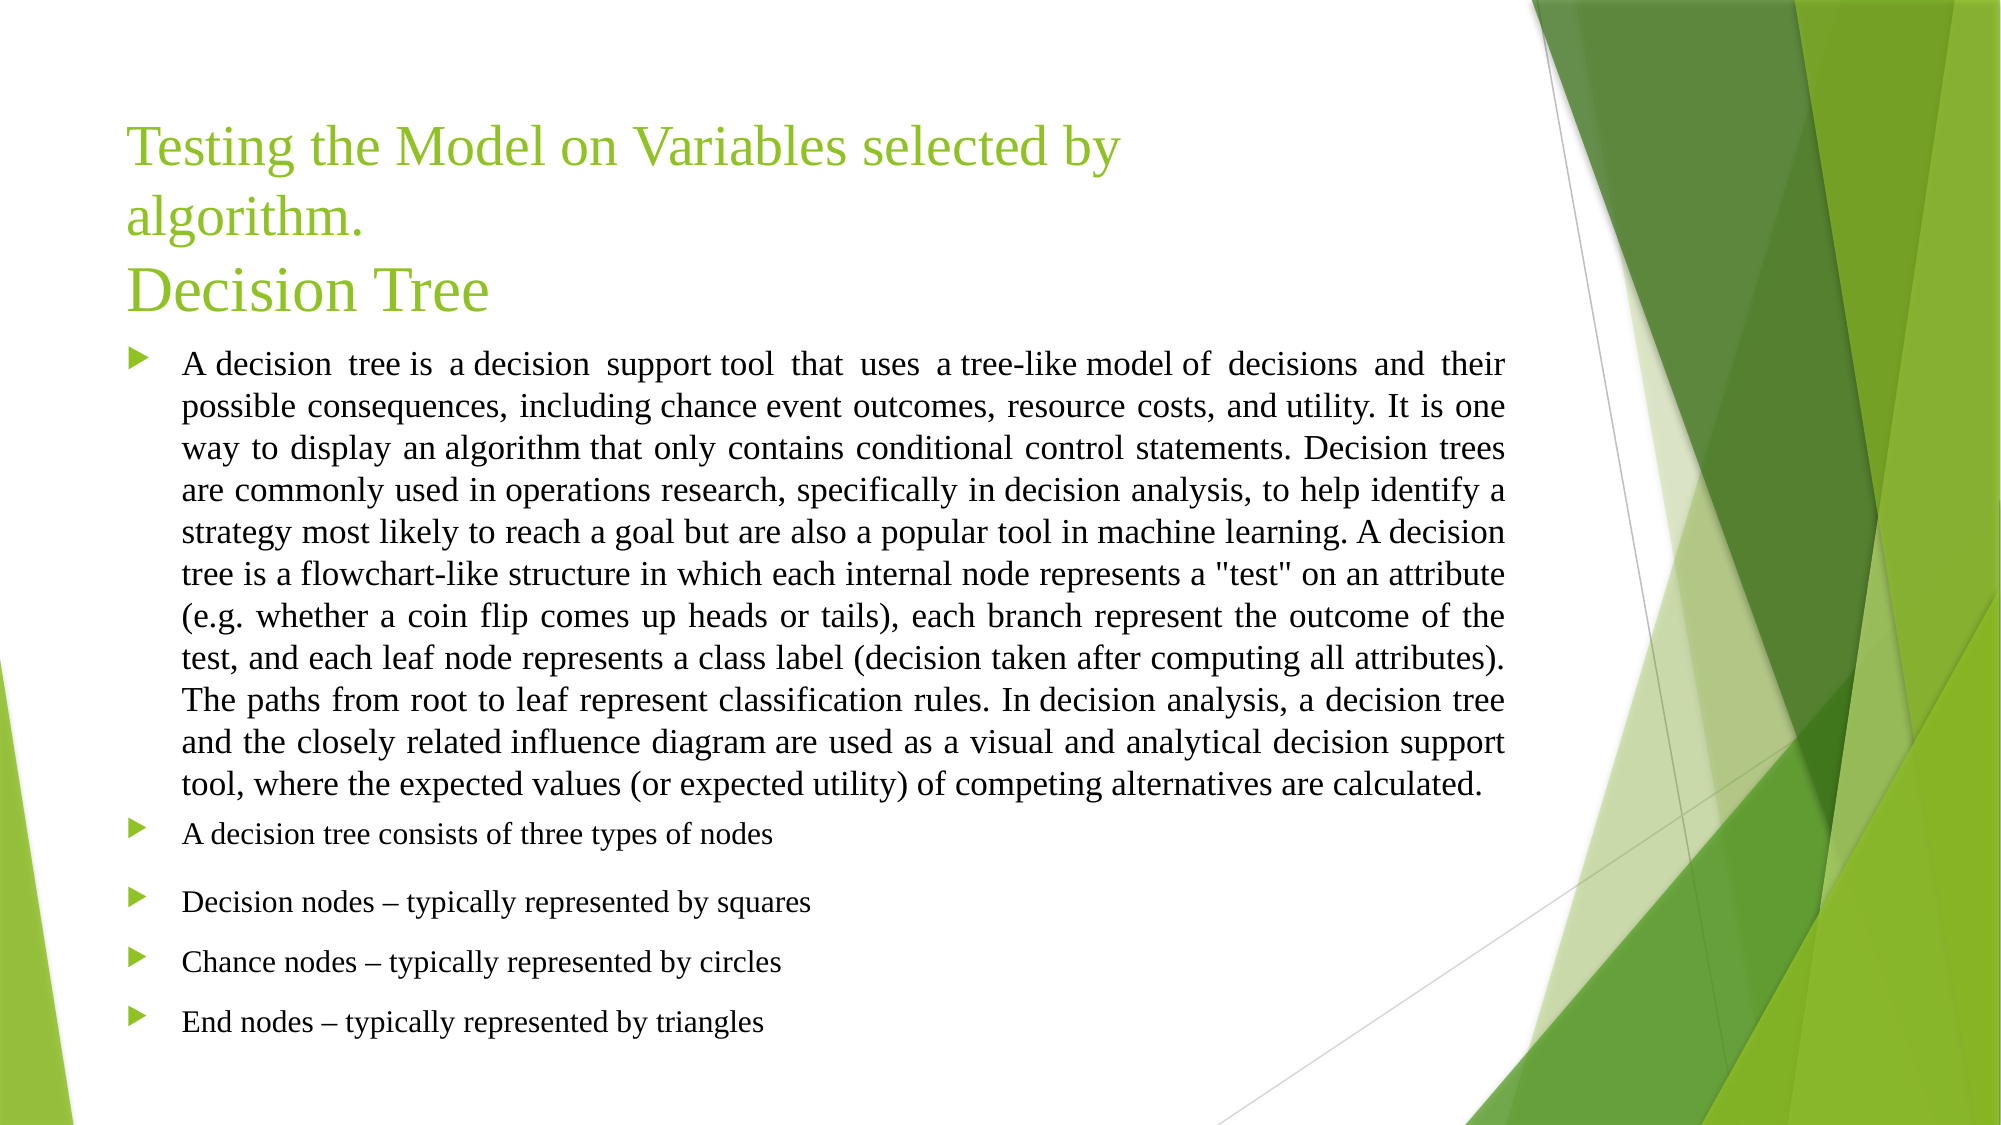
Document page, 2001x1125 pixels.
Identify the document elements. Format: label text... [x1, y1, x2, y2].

title Testing the Model on Variables selected by algorithm. Decision Tree [111, 99, 1298, 333]
list A decision tree is a decision support tool that uses a tree-like model of decisions and their possible consequences, including chance event outcomes, resource costs, and utility. It is one way to display an algorithm that only contains conditional control statements. Decision trees are commonly used in operations research, specifically in decision analysis, to help identify a strategy most likely to reach a goal but are also a popular tool in machine learning. A decision tree is a flowchart-like structure in which each internal node represents a "test" on an attribute (e.g. whether a coin flip comes up heads or tails), each branch represent the outcome of the test, and each leaf node represents a class label (decision taken after computing all attributes). The paths from root to leaf represent classification rules. In decision analysis, a decision tree and the closely related influence diagram are used as a visual and analytical decision support tool, where the expected values (or expected utility) of competing alternatives are calculated. A decision tree consists of three types of nodes Decision nodes – typically represented by squares Chance nodes – typically represented by circles End nodes – typically represented by triangles [111, 333, 1522, 1068]
